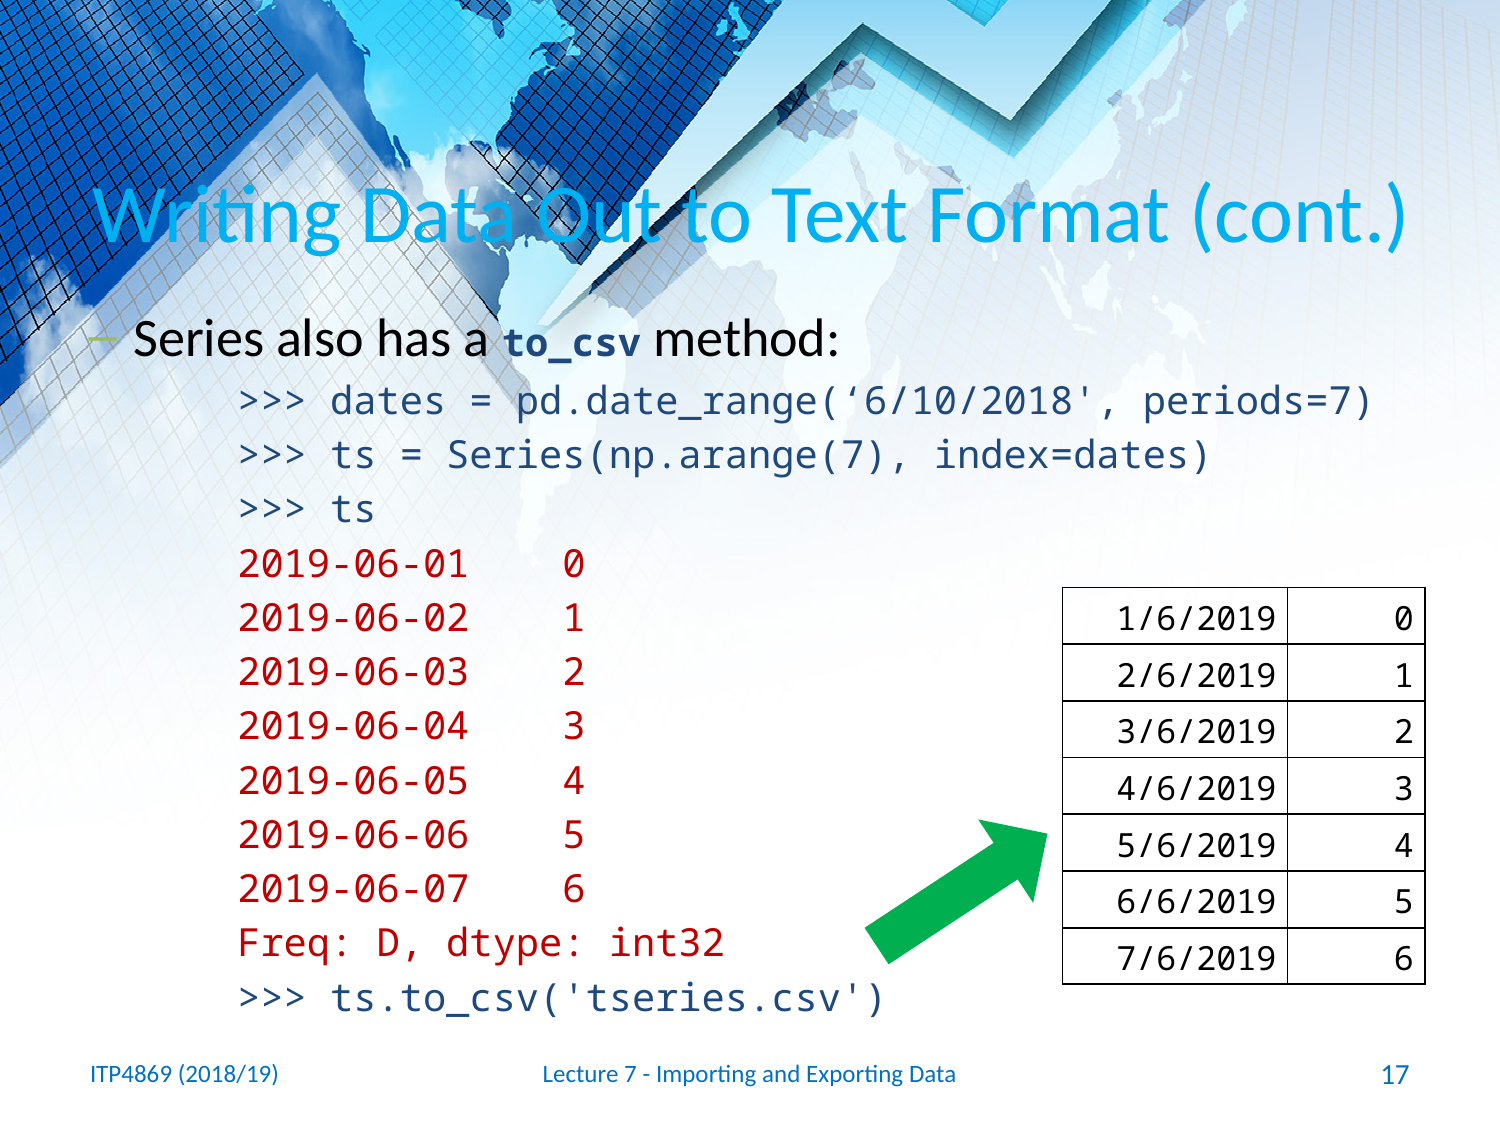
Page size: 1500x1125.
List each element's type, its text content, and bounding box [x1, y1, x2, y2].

table_header 1/6/2019 [1063, 588, 1287, 643]
text_box [862, 817, 1050, 967]
picture [0, 0, 1500, 1125]
table_cell 3 [1288, 758, 1424, 813]
table_cell 6 [1288, 929, 1424, 983]
table_cell 6/6/2019 [1063, 872, 1287, 927]
table_cell 2/6/2019 [1063, 645, 1287, 700]
slide_number 17 [1074, 1042, 1425, 1103]
table_cell 2 [1288, 702, 1424, 757]
table_cell 3/6/2019 [1063, 702, 1287, 757]
table_cell 5/6/2019 [1063, 815, 1287, 870]
table_header 0 [1288, 588, 1424, 643]
table_cell 4 [1288, 815, 1424, 870]
title Writing Data Out to Text Format (cont.) [73, 128, 1427, 290]
table_cell 5 [1288, 872, 1424, 927]
table_cell 1 [1288, 645, 1424, 700]
footer Lecture 7 - Importing and Exporting Data [512, 1042, 988, 1103]
list Series also has a to_csv method: >>> dates = pd.date_range(‘6/10/2018', periods=7) >>> ts = Series(np.arange(7), index=dates) >>> ts 2019-06-01 0 2019-06-02 1 2019-06-03 2 2019-06-04 3 2019-06-05 4 2019-06-06 5 2019-06-07 6 Freq: D, dtype: int32 >>> ts.to_csv('tseries.csv') [73, 295, 1427, 1031]
table_cell 4/6/2019 [1063, 758, 1287, 813]
slide_number ITP4869 (2018/19) [75, 1042, 425, 1103]
table_cell 7/6/2019 [1063, 929, 1287, 983]
